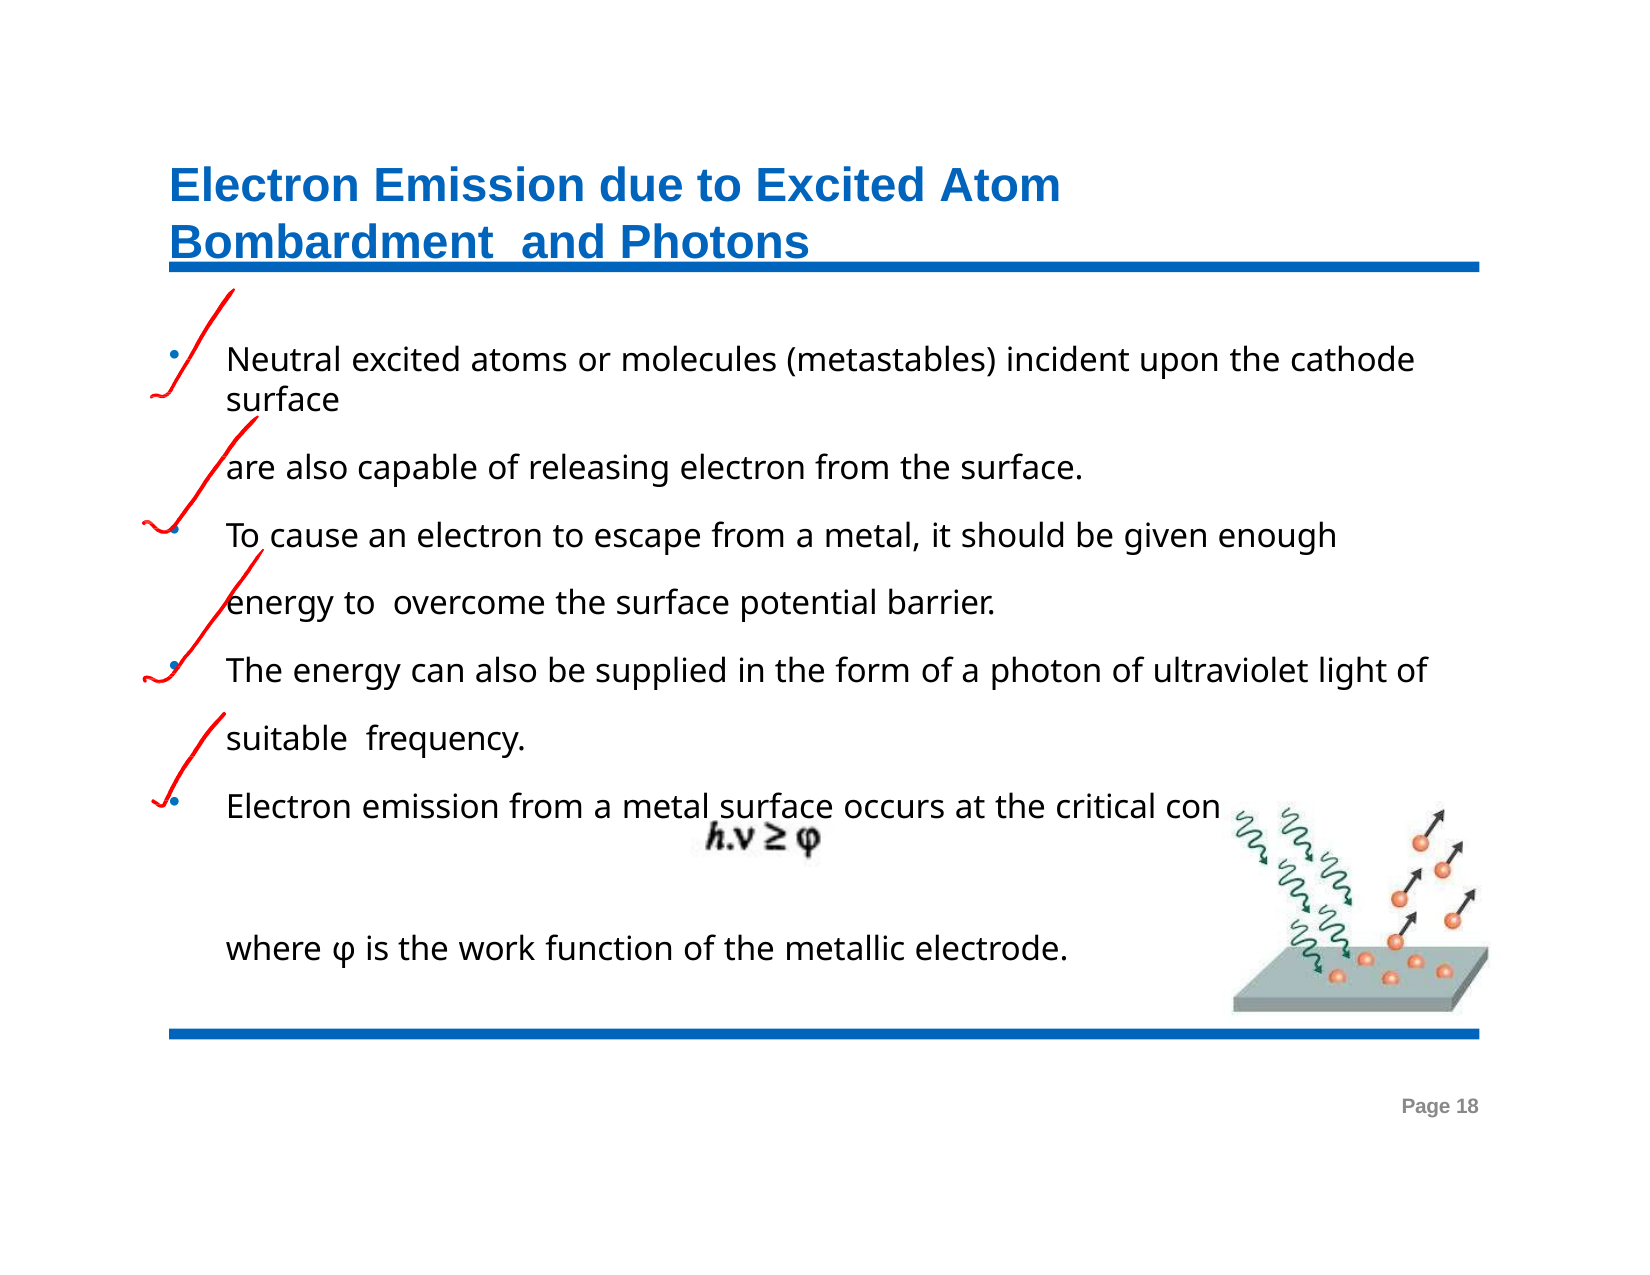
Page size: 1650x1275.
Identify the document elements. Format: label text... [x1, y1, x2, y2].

text_box [142, 548, 264, 684]
text_box [151, 711, 226, 808]
slide_number Page 18 [1399, 1092, 1487, 1275]
picture [1222, 783, 1500, 1027]
text_box [142, 415, 259, 534]
text_box Neutral excited atoms or molecules (metastables) incident upon the cathode surface are also capable of releasing electron from the surface. To cause an electron to escape from a metal, it should be given enough energy to overcome the surface potential barrier. The energy can also be supplied in the form of a photon of ultraviolet light of suitable frequency. Electron emission from a metal surface occurs at the critical condition: where φ is the work function of the metallic electrode. [166, 336, 1474, 967]
title Electron Emission due to Excited Atom Bombardment and Photons [166, 151, 1402, 336]
picture [690, 820, 835, 867]
text_box [150, 288, 235, 399]
